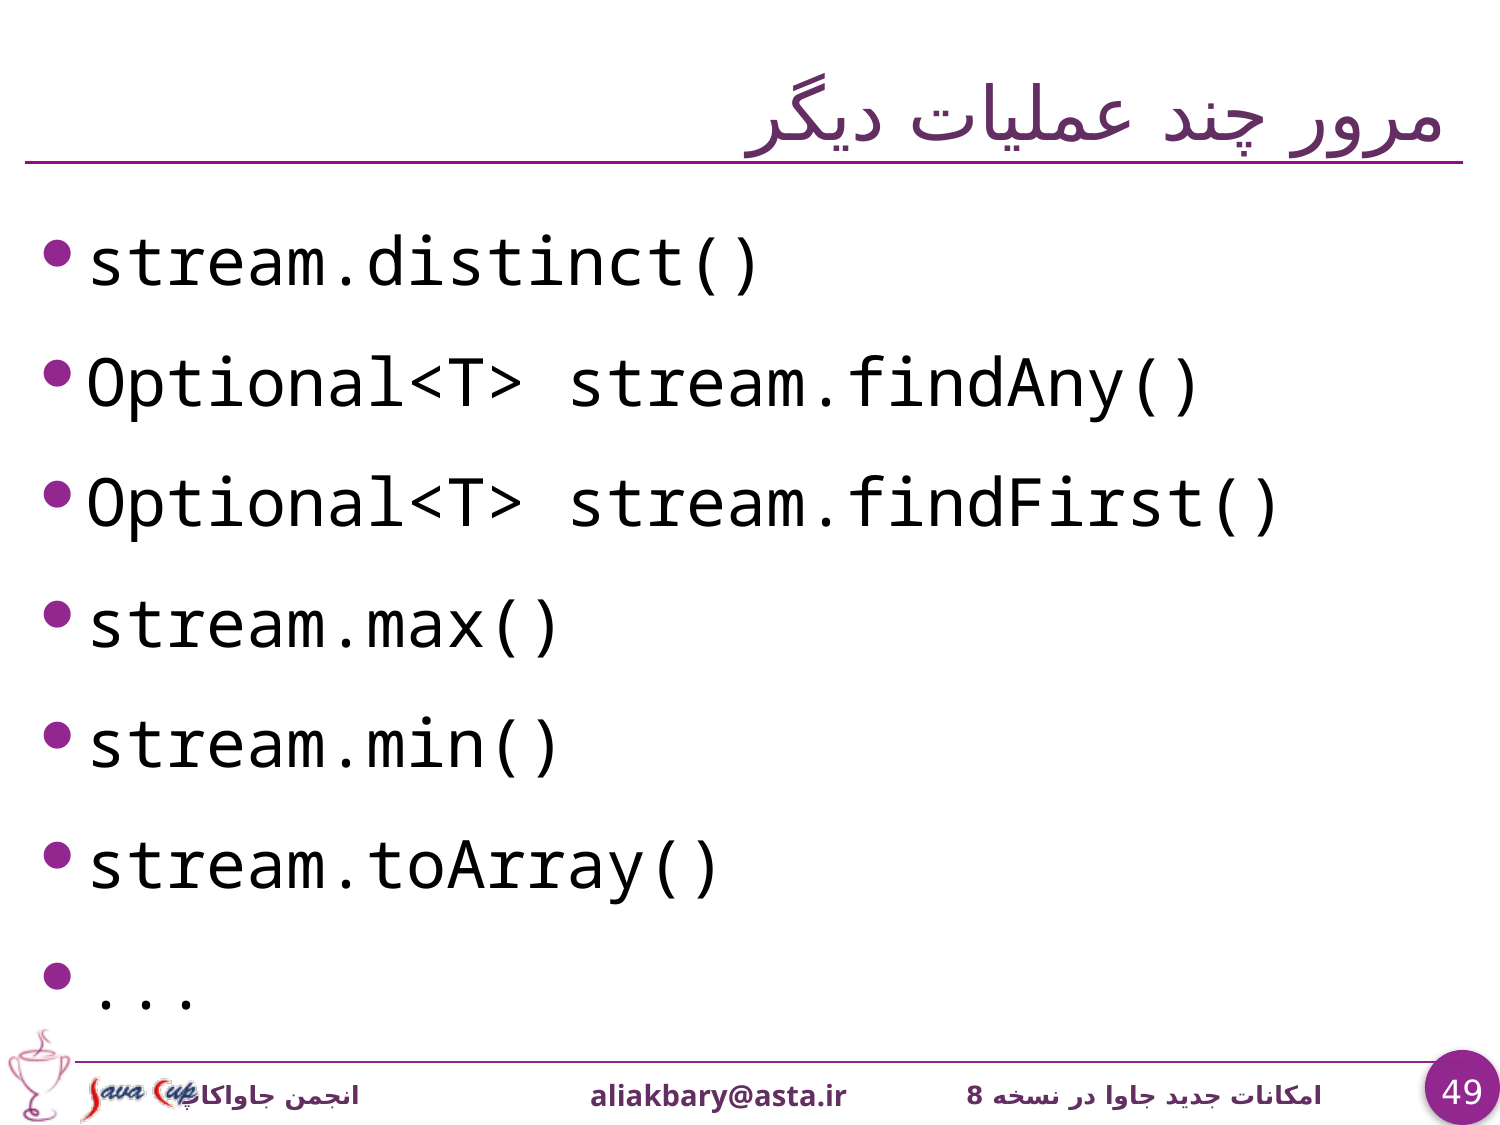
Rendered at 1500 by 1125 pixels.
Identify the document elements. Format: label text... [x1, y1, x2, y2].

title مرور چند عملیات دیگر [24, 37, 1463, 163]
picture [6, 1028, 75, 1125]
picture [79, 1076, 200, 1125]
list stream.distinct() Optional<T> stream.findAny() Optional<T> stream.findFirst() stream.max() stream.min() stream.toArray() ... [24, 187, 1463, 1063]
